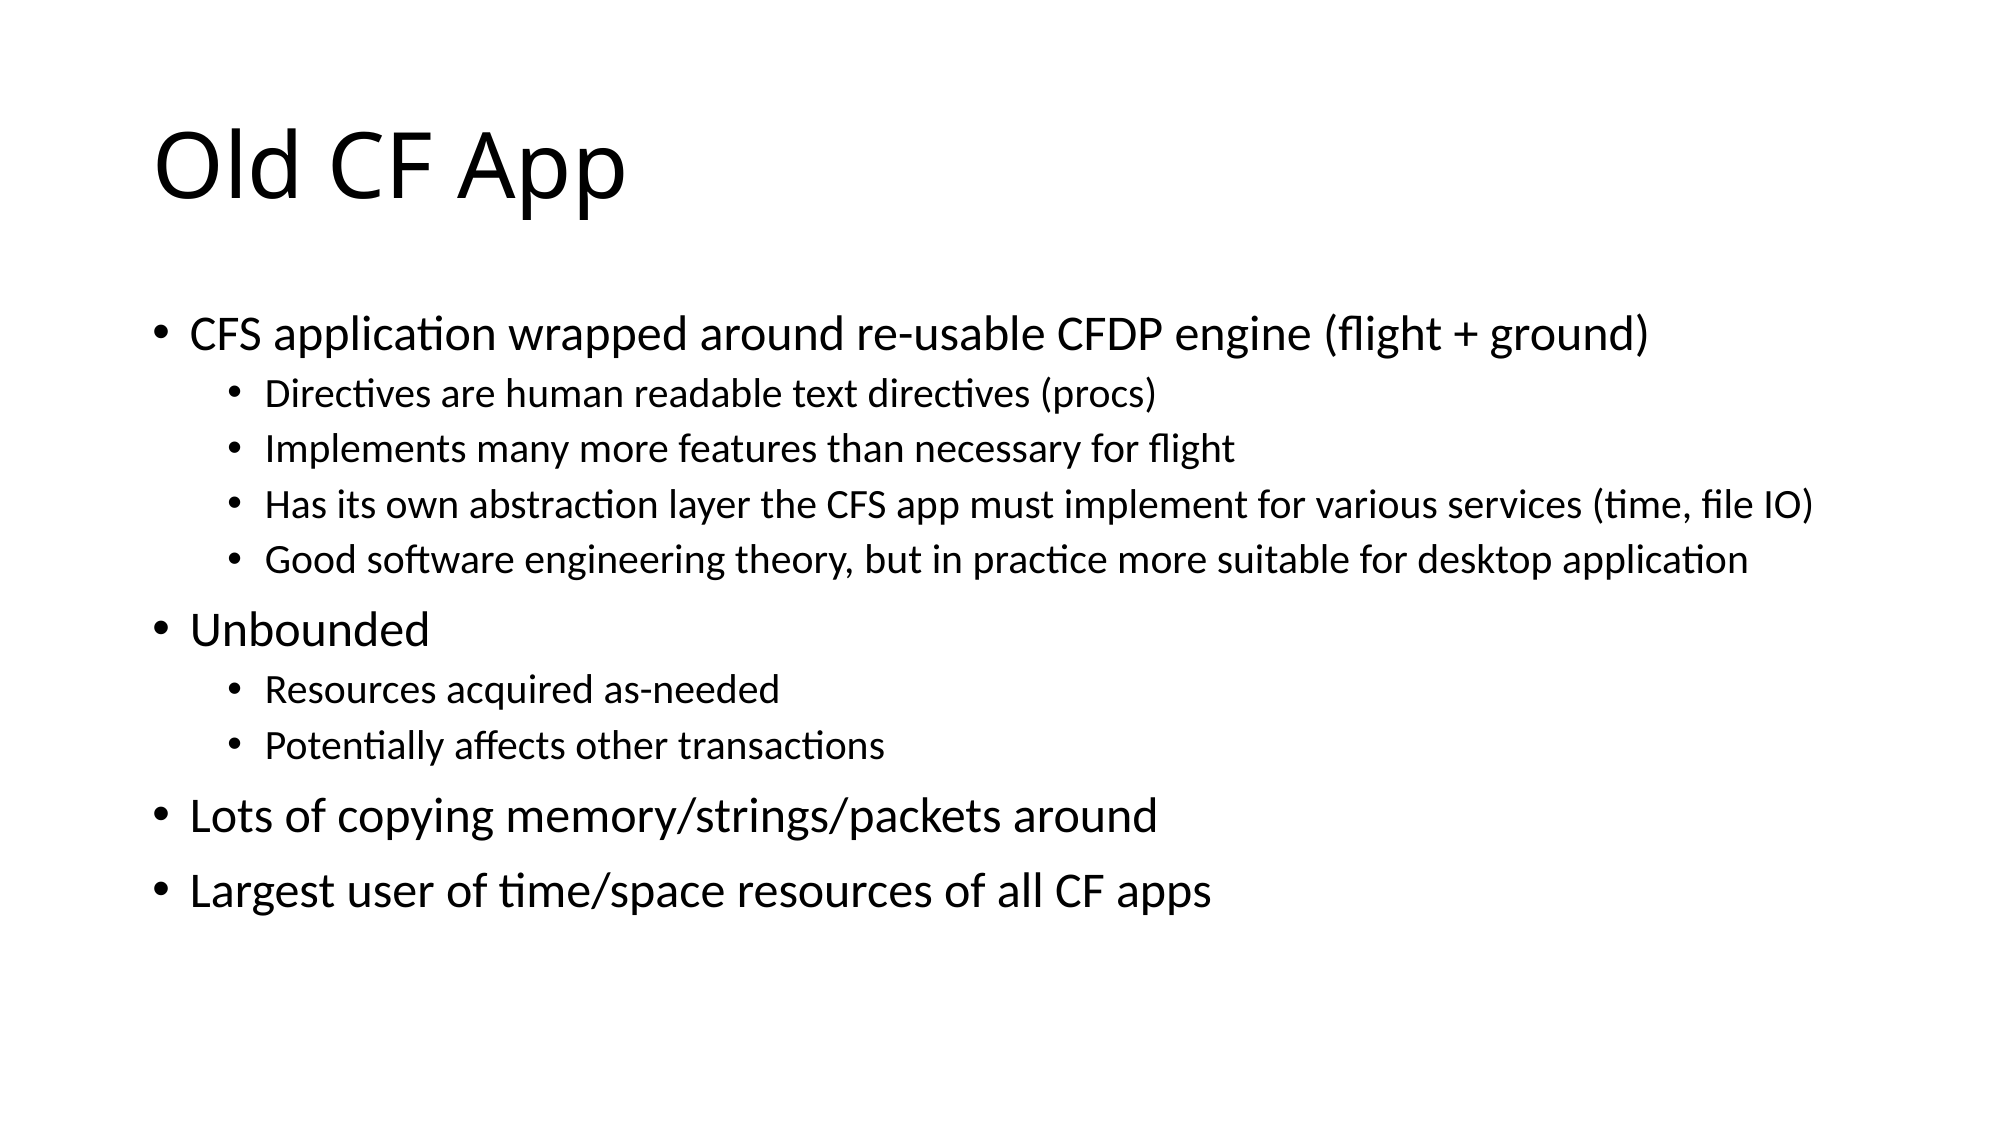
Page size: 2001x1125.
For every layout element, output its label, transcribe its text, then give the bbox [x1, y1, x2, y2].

list CFS application wrapped around re-usable CFDP engine (flight + ground) Directives are human readable text directives (procs) Implements many more features than necessary for flight Has its own abstraction layer the CFS app must implement for various services (time, file IO) Good software engineering theory, but in practice more suitable for desktop application Unbounded Resources acquired as-needed Potentially affects other transactions Lots of copying memory/strings/packets around Largest user of time/space resources of all CF apps [137, 299, 1863, 1014]
title Old CF App [137, 59, 1863, 278]
